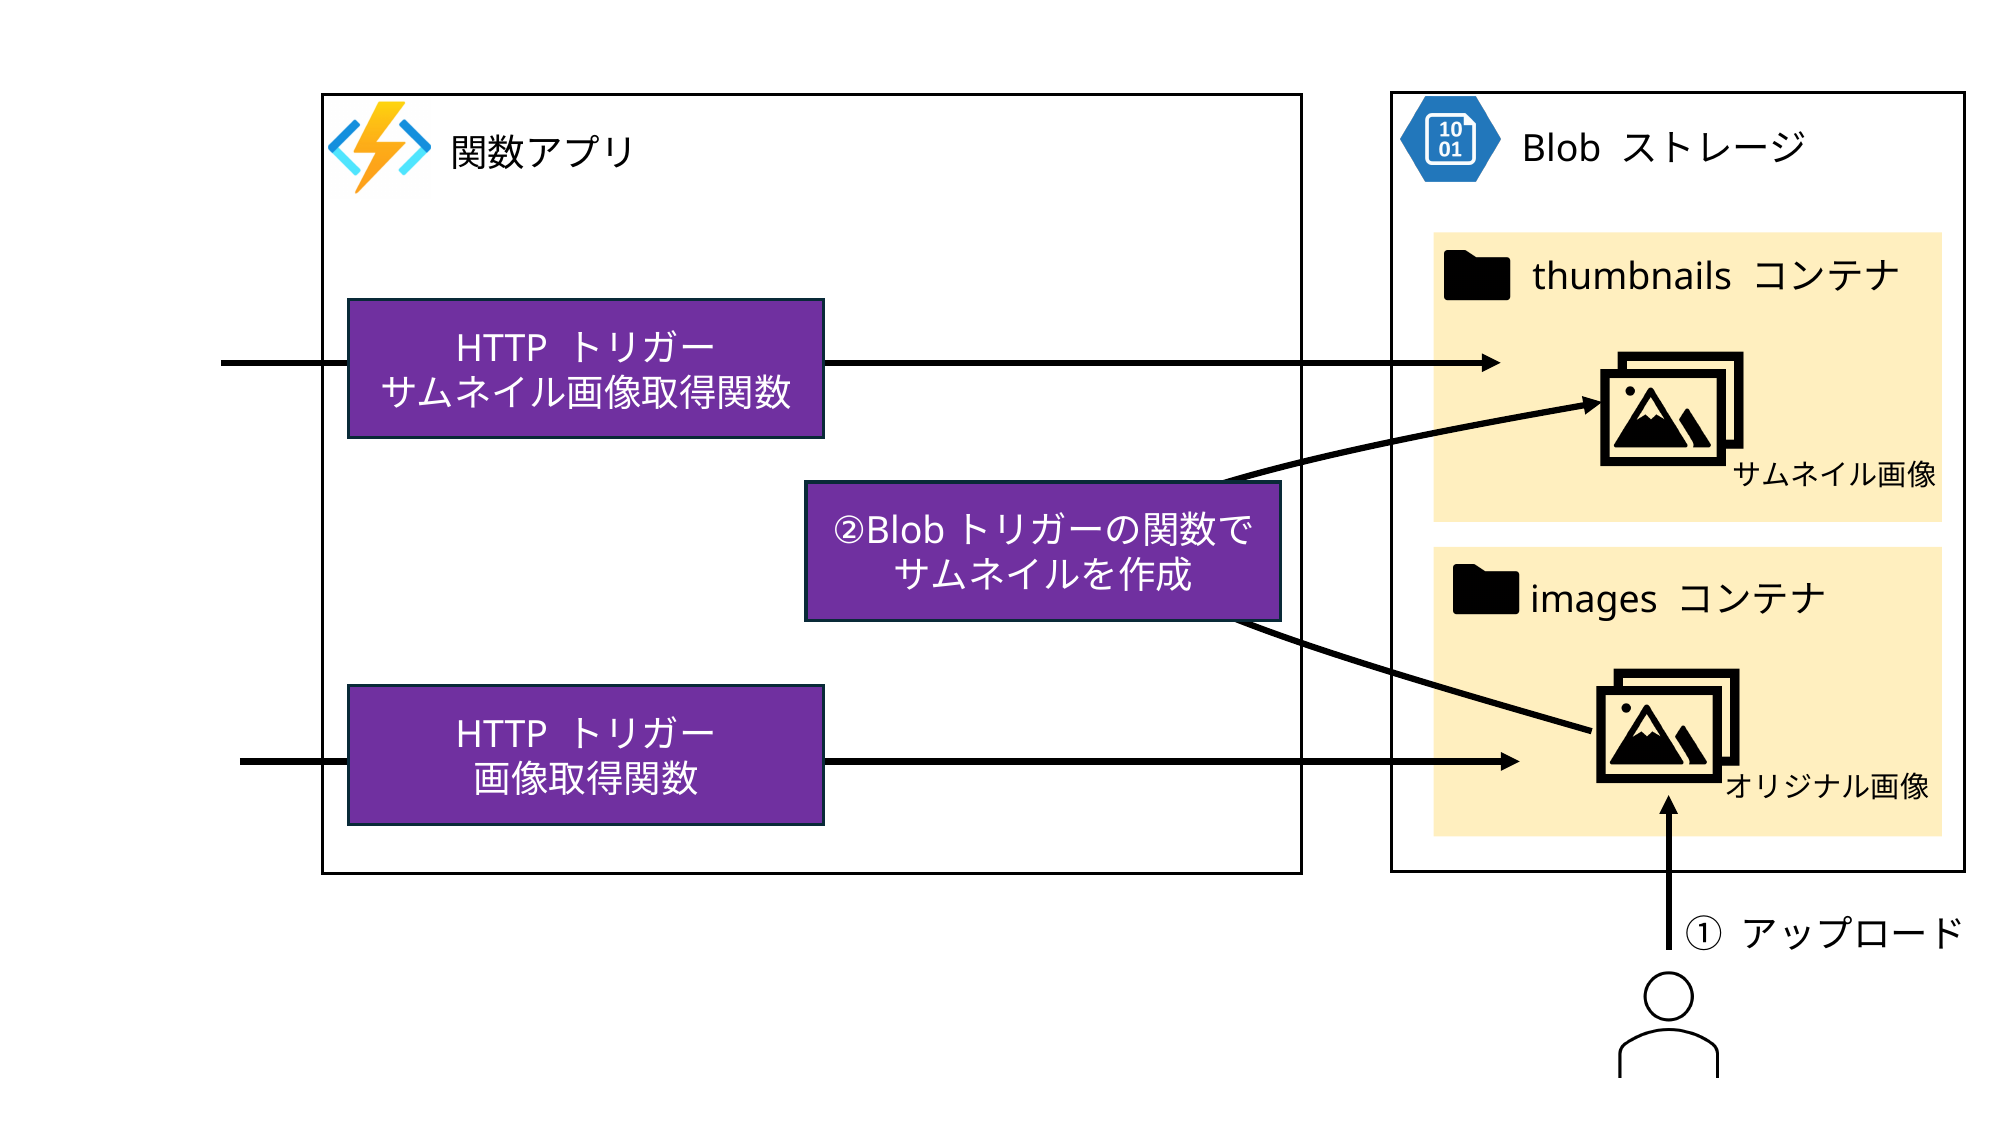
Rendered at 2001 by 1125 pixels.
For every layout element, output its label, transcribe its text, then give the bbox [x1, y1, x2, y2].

text_box HTTP トリガー 画像取得関数 [347, 762, 825, 826]
text_box [321, 93, 1303, 360]
text_box HTTP トリガー 画像取得関数 [347, 684, 825, 760]
text_box [1432, 687, 1666, 838]
text_box [321, 765, 1303, 875]
text_box オリジナル画像 [1710, 761, 1945, 812]
text_box HTTP トリガー サムネイル画像取得関数 [347, 364, 825, 439]
text_box 関数アプリ [435, 121, 653, 182]
text_box [1599, 482, 1943, 523]
text_box images コンテナ [1595, 567, 1842, 628]
picture [1434, 231, 1521, 318]
text_box ②Blobトリガーの関数で サムネイルを作成 [804, 480, 1282, 622]
text_box [1230, 398, 1600, 733]
text_box Blob ストレージ [1506, 116, 1822, 177]
text_box [1672, 799, 1943, 838]
text_box ① アップロード [1671, 902, 1981, 963]
picture [1593, 647, 1745, 799]
picture [1597, 330, 1749, 482]
picture [1593, 949, 1745, 1101]
picture [1400, 96, 1502, 183]
text_box [1390, 91, 1966, 873]
text_box [1595, 545, 1943, 761]
picture [328, 96, 432, 200]
text_box thumbnails コンテナ [1521, 244, 1916, 305]
picture [1442, 546, 1529, 633]
text_box [1432, 231, 1943, 448]
text_box サムネイル画像 [1717, 448, 1952, 499]
text_box [321, 366, 1303, 758]
text_box HTTP トリガー サムネイル画像取得関数 [347, 298, 825, 362]
